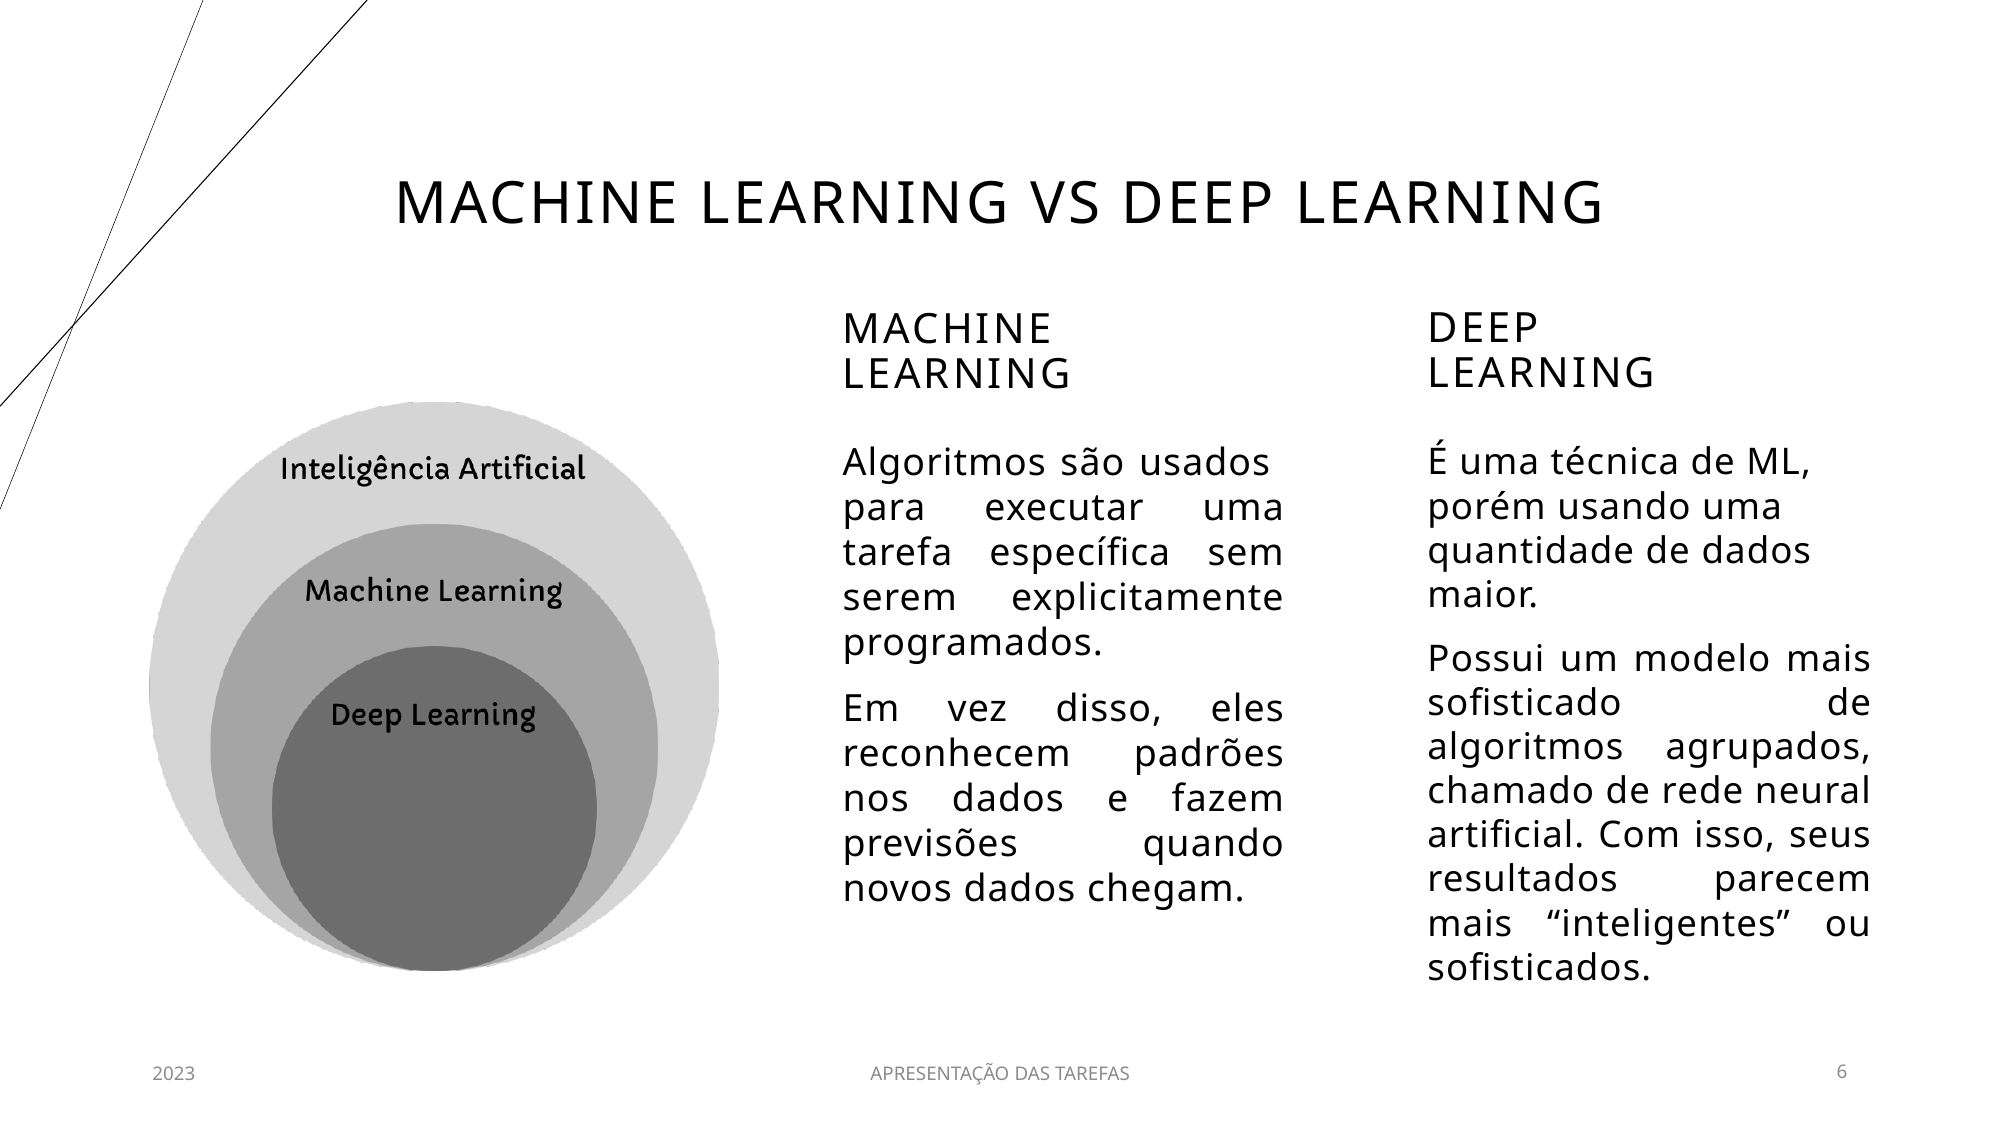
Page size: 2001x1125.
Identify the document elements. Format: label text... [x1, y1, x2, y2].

list Algoritmos são usados ​​para executar uma tarefa específica sem serem explicitamente programados. Em vez disso, eles reconhecem padrões nos dados e fazem previsões quando novos dados chegam. [827, 430, 1301, 1042]
title MACHINE LEARNING VS DEEP LEARNING [309, 96, 1691, 314]
footer APRESENTAÇÃO DAS TAREFAS [662, 1042, 1338, 1103]
list É uma técnica de ML, porém usando uma quantidade de dados maior. Possui um modelo mais sofisticado de algoritmos agrupados, chamado de rede neural artificial. Com isso, seus resultados parecem mais “inteligentes” ou sofisticados. [1412, 430, 1888, 1043]
list DEEP LEARNING [1412, 312, 1771, 404]
slide_number 2023 [137, 1042, 588, 1103]
list MACHINE LEARNING [827, 314, 1269, 406]
picture [137, 385, 732, 971]
slide_number 6 [1412, 1042, 1863, 1103]
